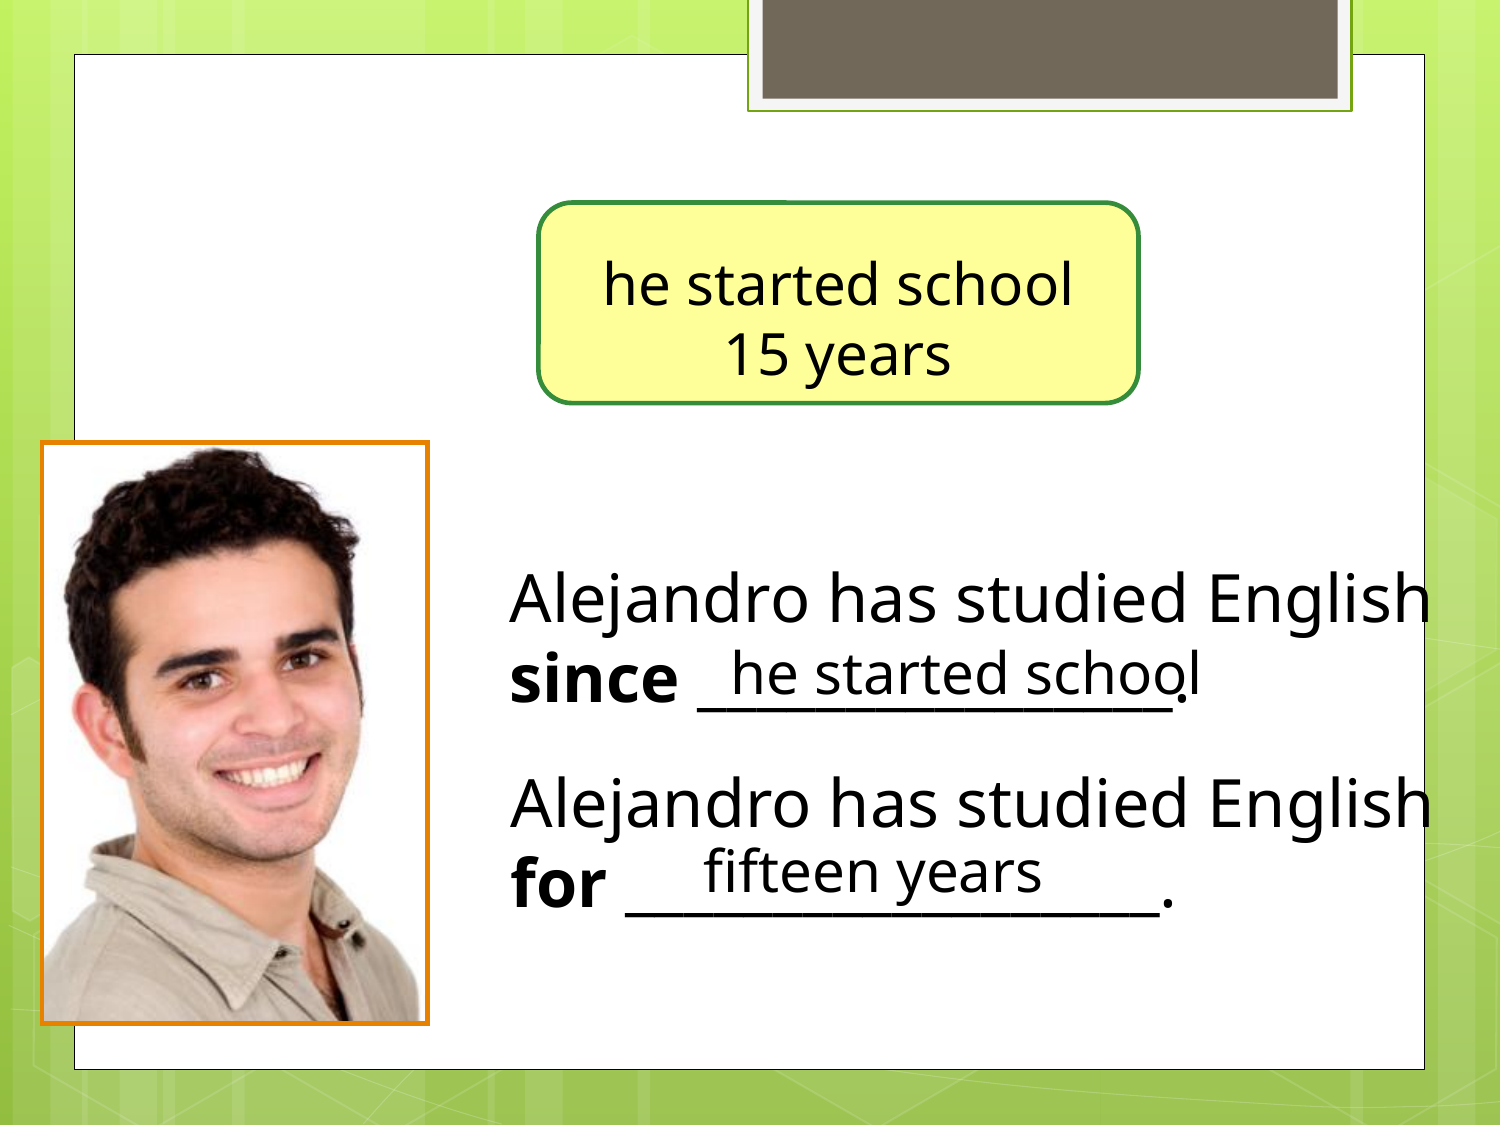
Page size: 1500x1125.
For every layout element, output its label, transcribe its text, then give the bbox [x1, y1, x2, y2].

picture [44, 444, 426, 1022]
text_box he started school [715, 628, 1218, 714]
text_box Alejandro has studied English since ________________. [494, 548, 1467, 724]
text_box Alejandro has studied English for __________________. [495, 753, 1469, 929]
text_box he started school 15 years [538, 202, 1139, 404]
text_box 4-5 LET’S PRACTICE [190, 49, 1363, 165]
text_box fifteen years [688, 826, 1059, 912]
